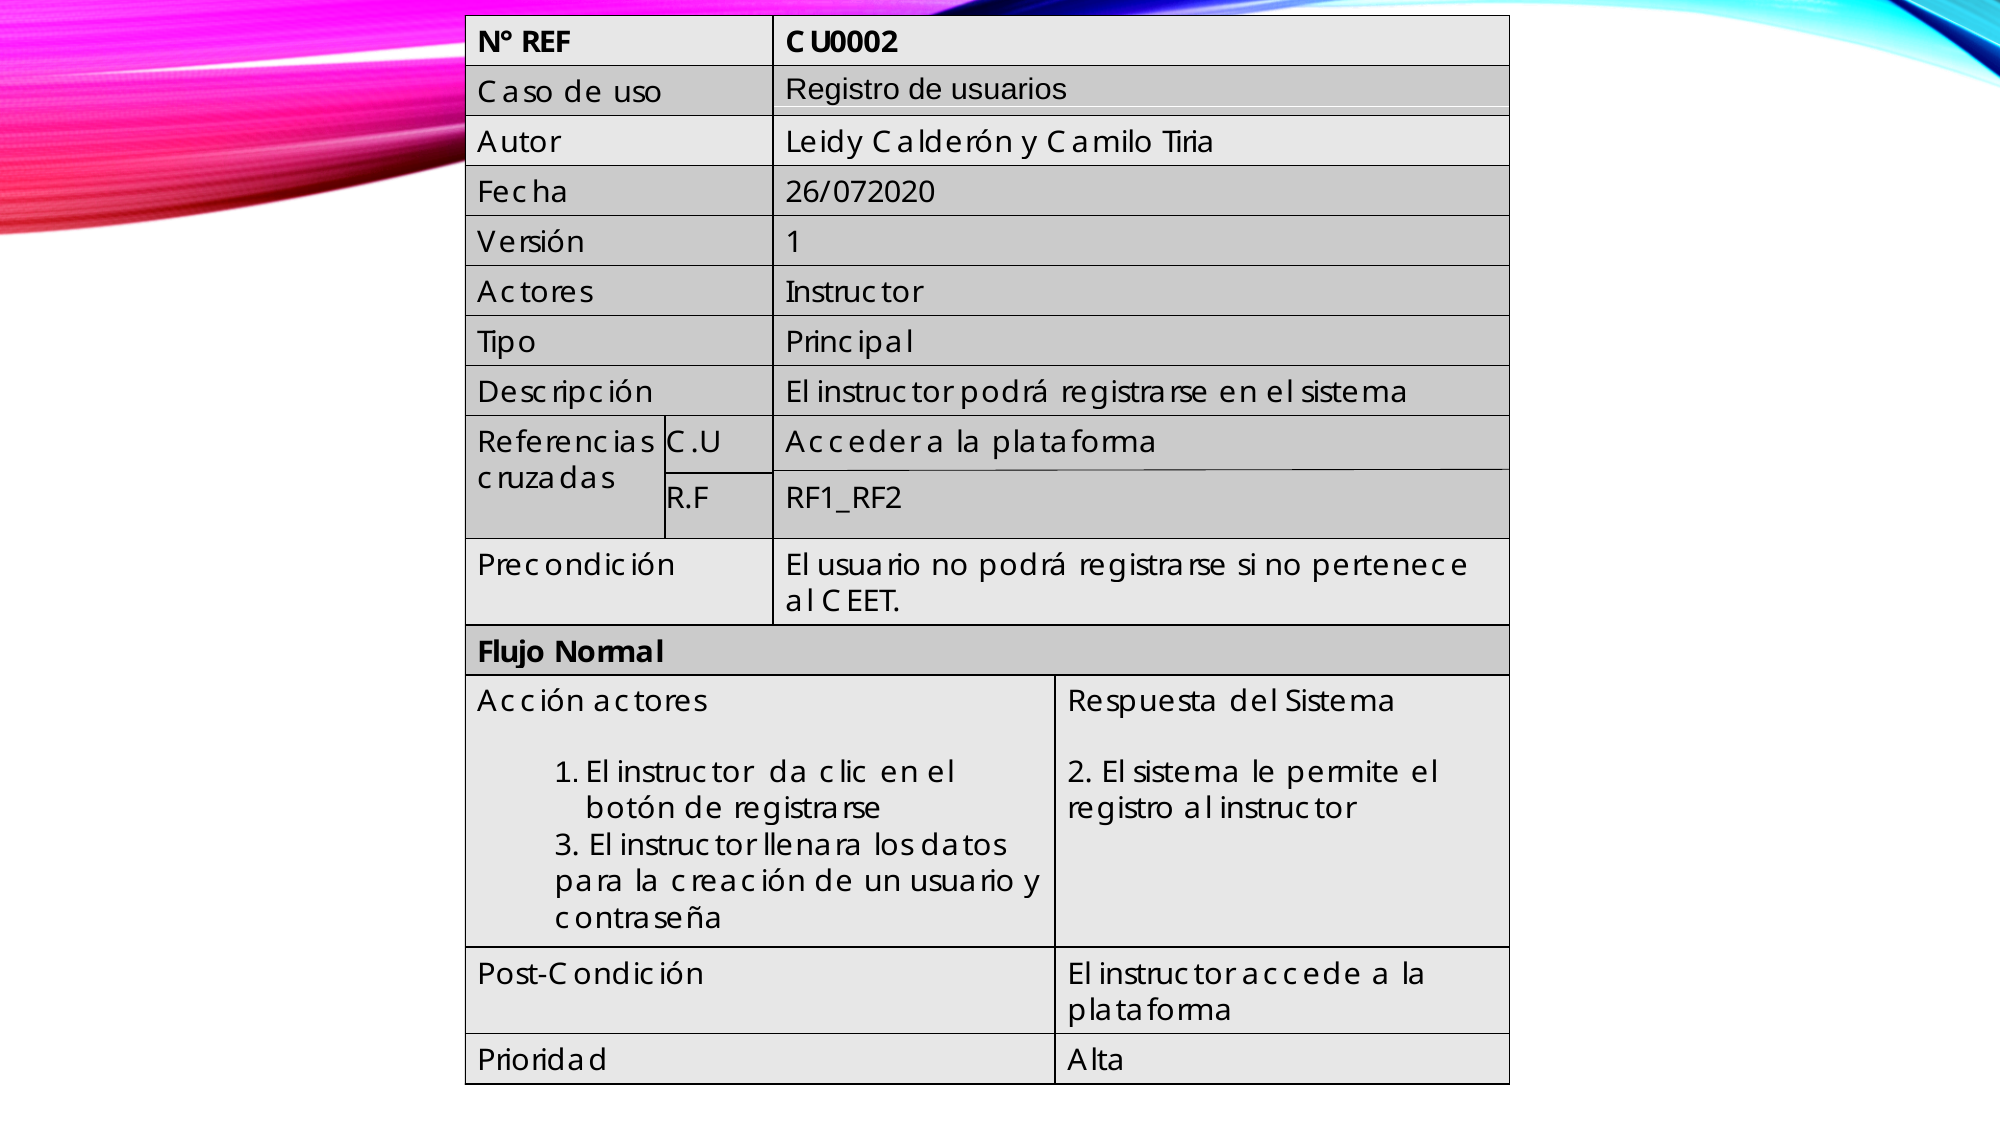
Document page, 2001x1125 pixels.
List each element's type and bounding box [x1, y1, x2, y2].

picture [1910, 0, 2000, 45]
picture [1890, 0, 2000, 75]
picture [0, 0, 2000, 237]
list [464, 14, 1526, 1095]
